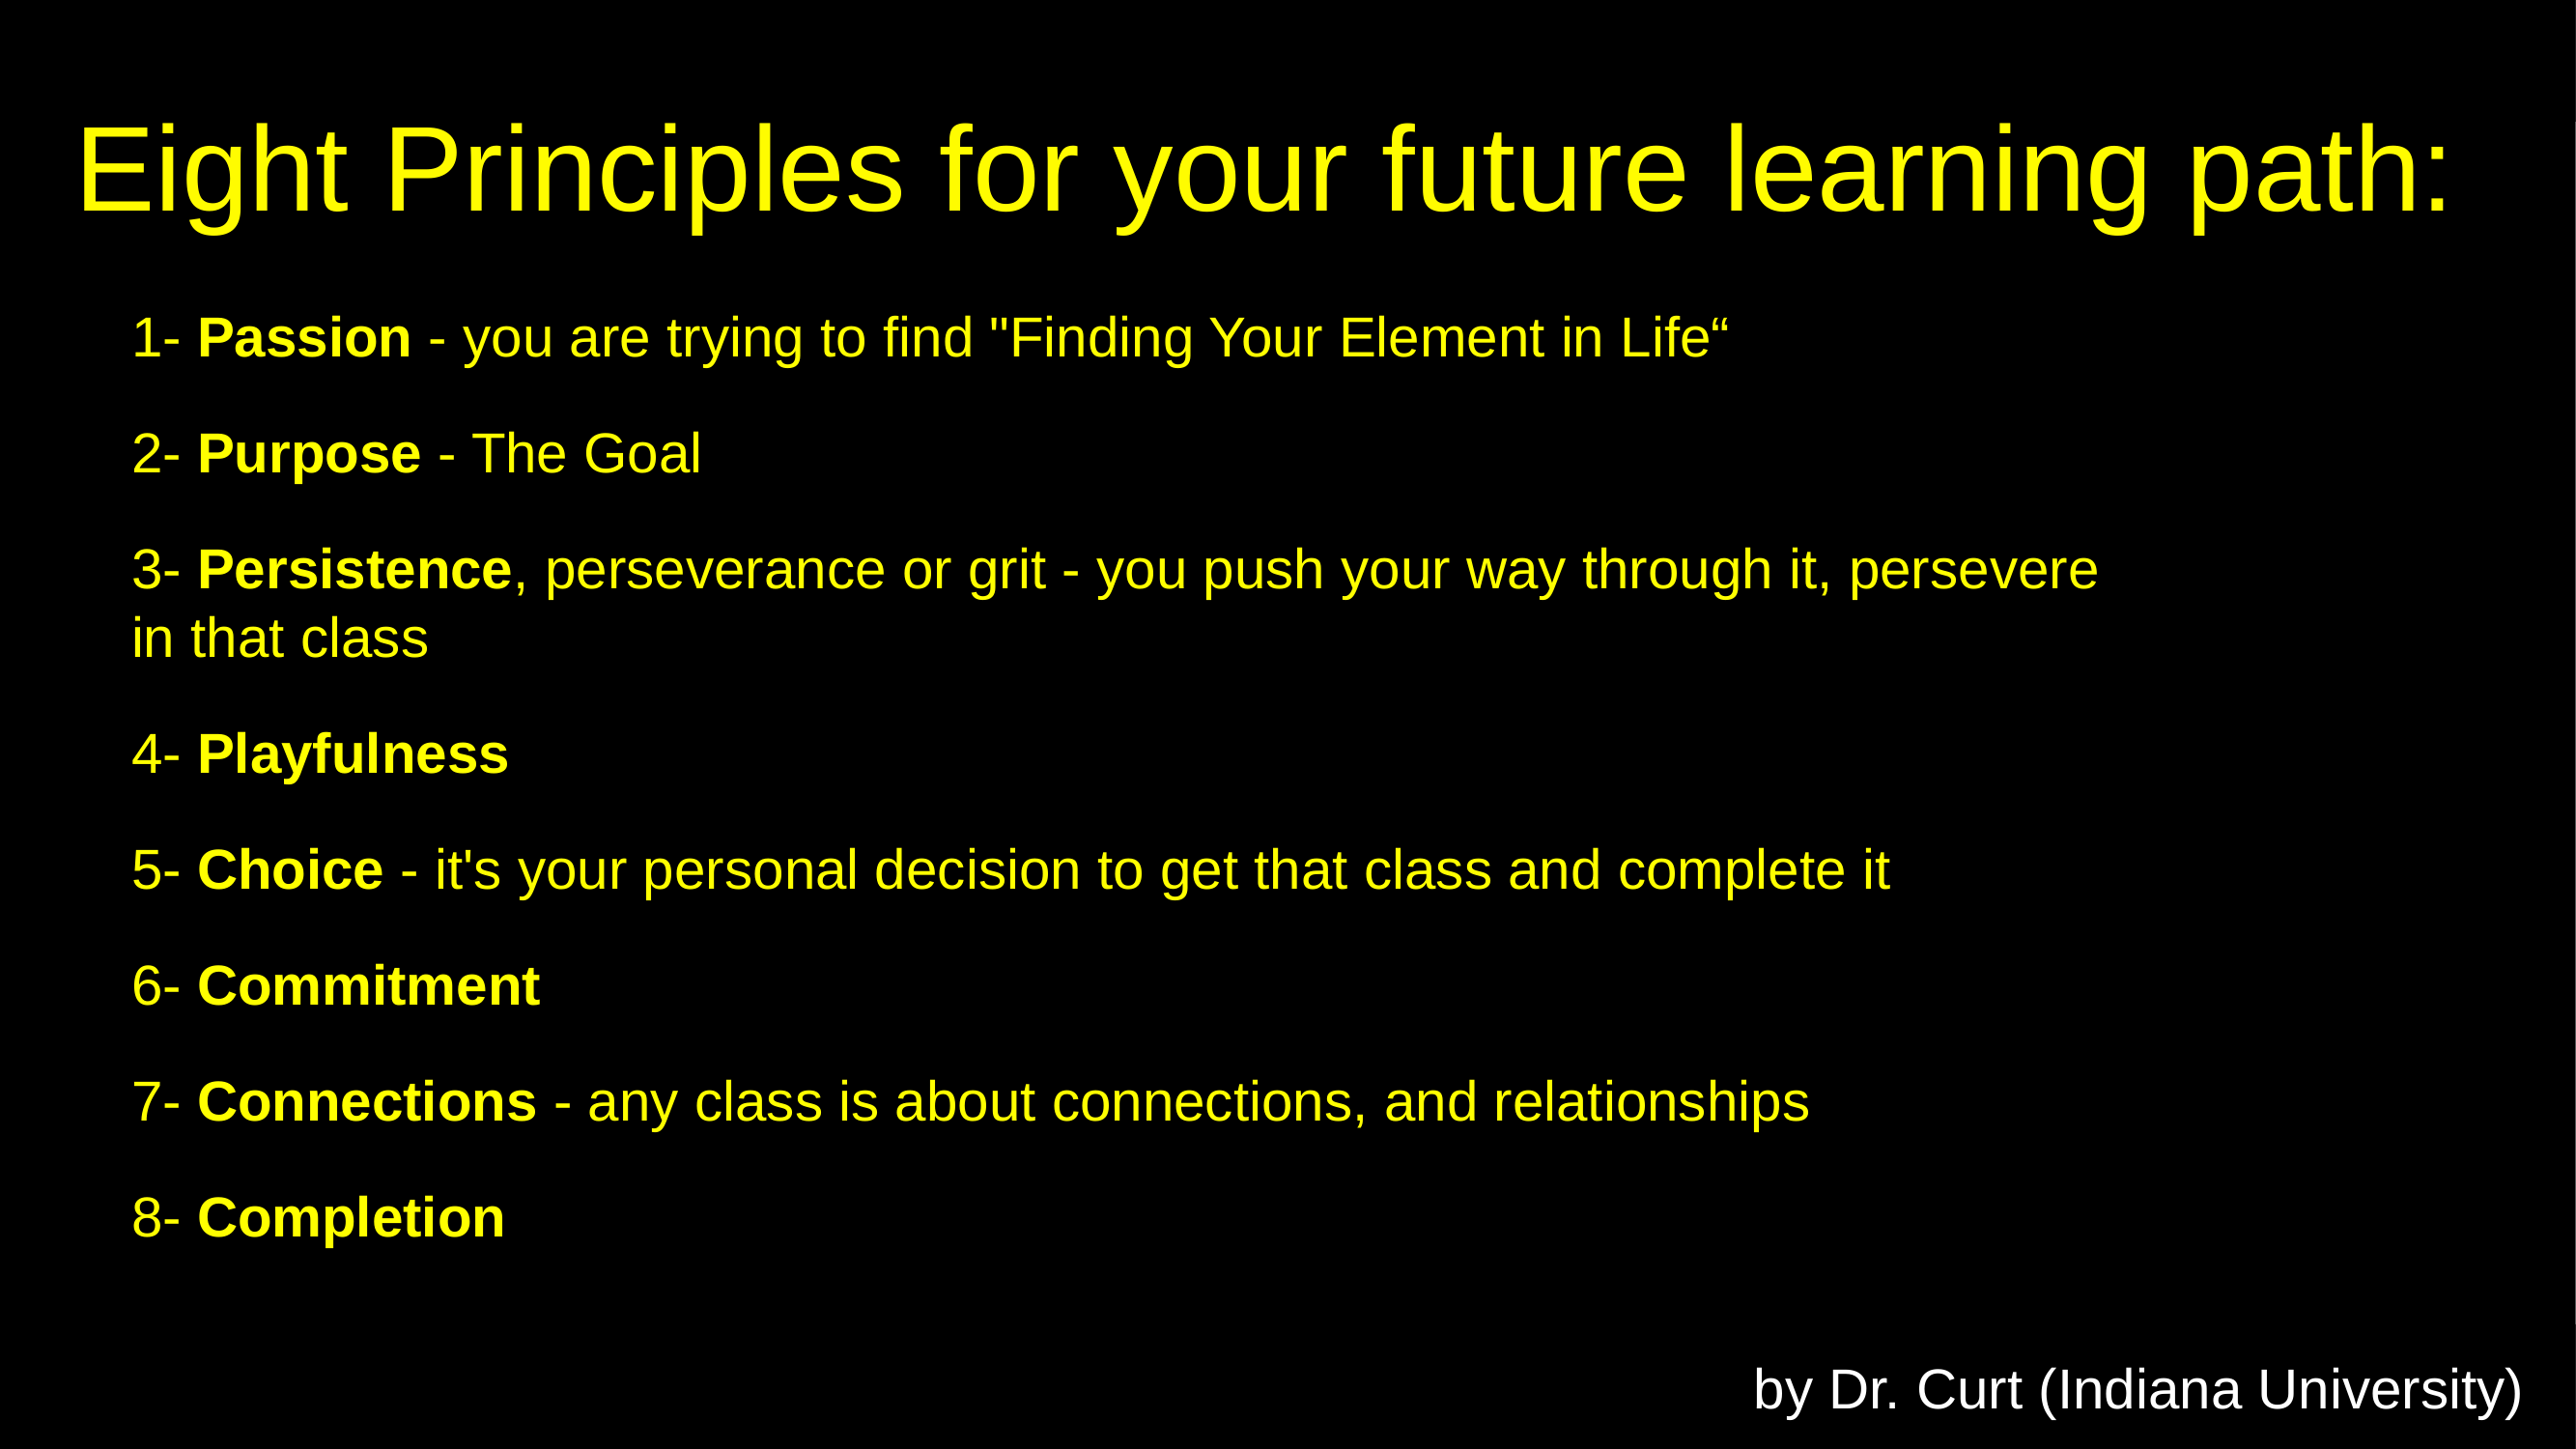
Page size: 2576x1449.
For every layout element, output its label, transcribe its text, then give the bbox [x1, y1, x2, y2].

list 1- Passion - you are trying to find "Finding Your Element in Life“ 2- Purpose - The Goal 3- Persistence, perseverance or grit - you push your way through it, persevere in that class 4- Playfulness 5- Choice - it's your personal decision to get that class and complete it 6- Commitment 7- Connections - any class is about connections, and relationships 8- Completion [116, 286, 2158, 1267]
title Eight Principles for your future learning path: [35, 23, 2497, 301]
text_box by Dr. Curt (Indiana University) [1739, 1345, 2576, 1428]
